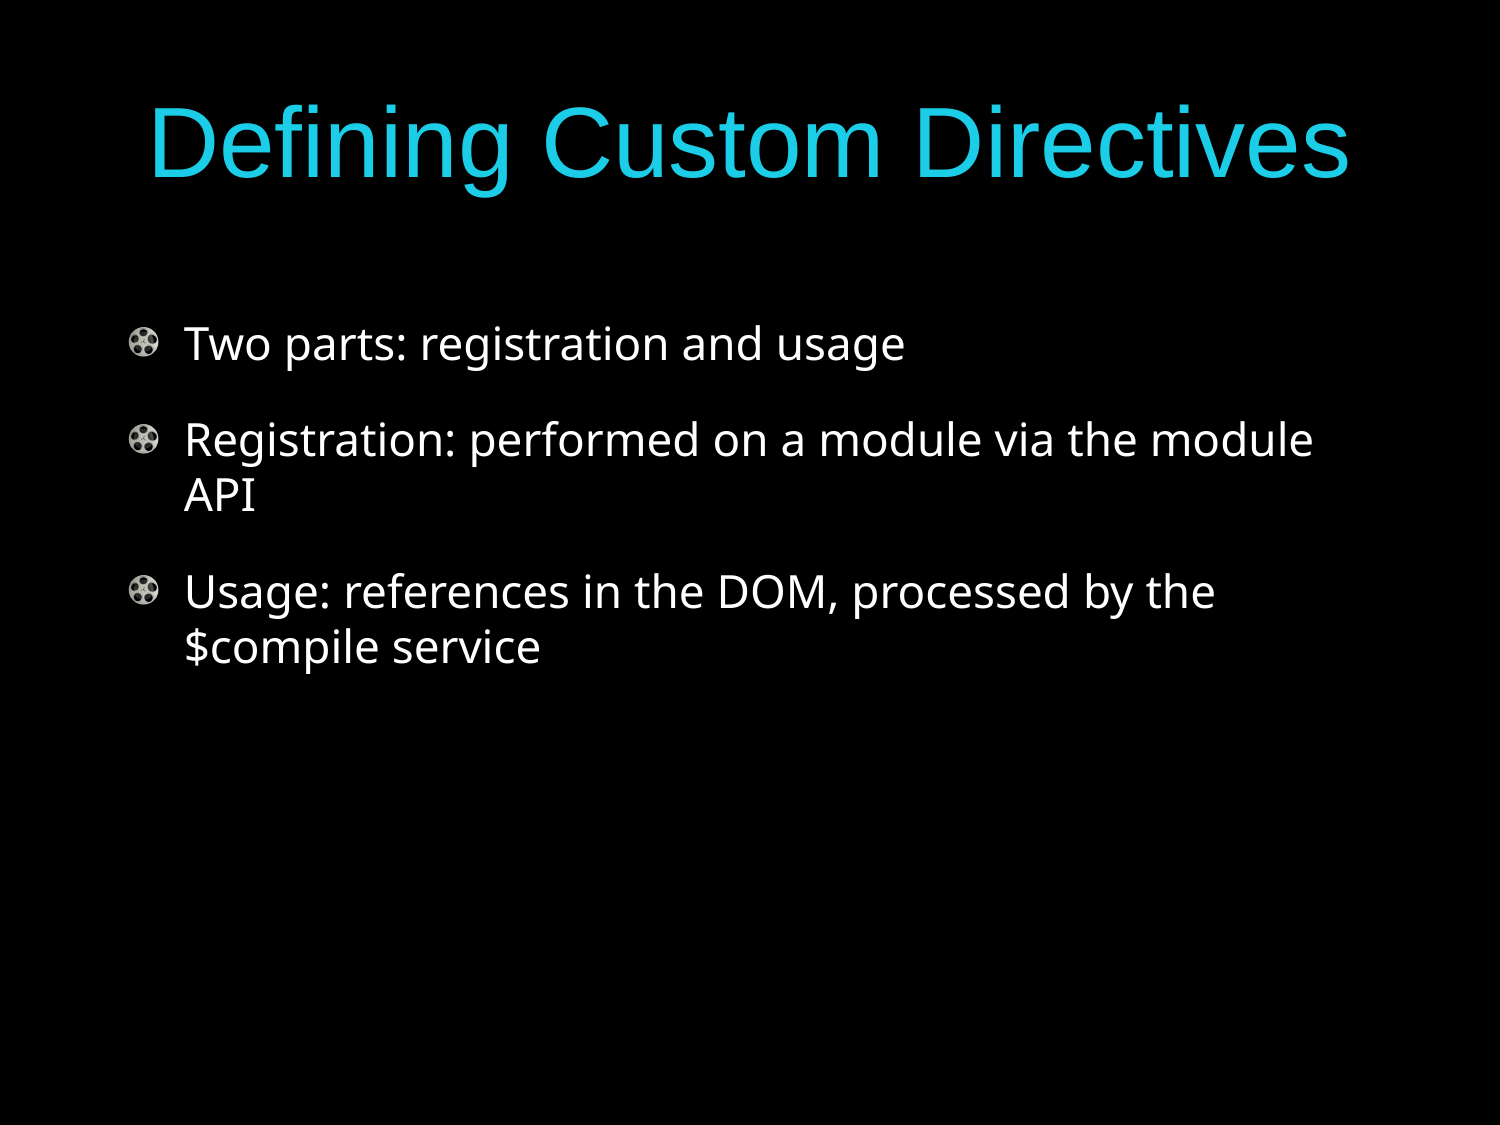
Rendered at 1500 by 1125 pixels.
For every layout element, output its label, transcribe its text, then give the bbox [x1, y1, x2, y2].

list Two parts: registration and usage Registration: performed on a module via the module API Usage: references in the DOM, processed by the $compile service [112, 306, 1388, 1005]
picture [127, 573, 160, 606]
picture [127, 325, 160, 358]
picture [127, 422, 160, 455]
title Defining Custom Directives [112, 19, 1388, 255]
